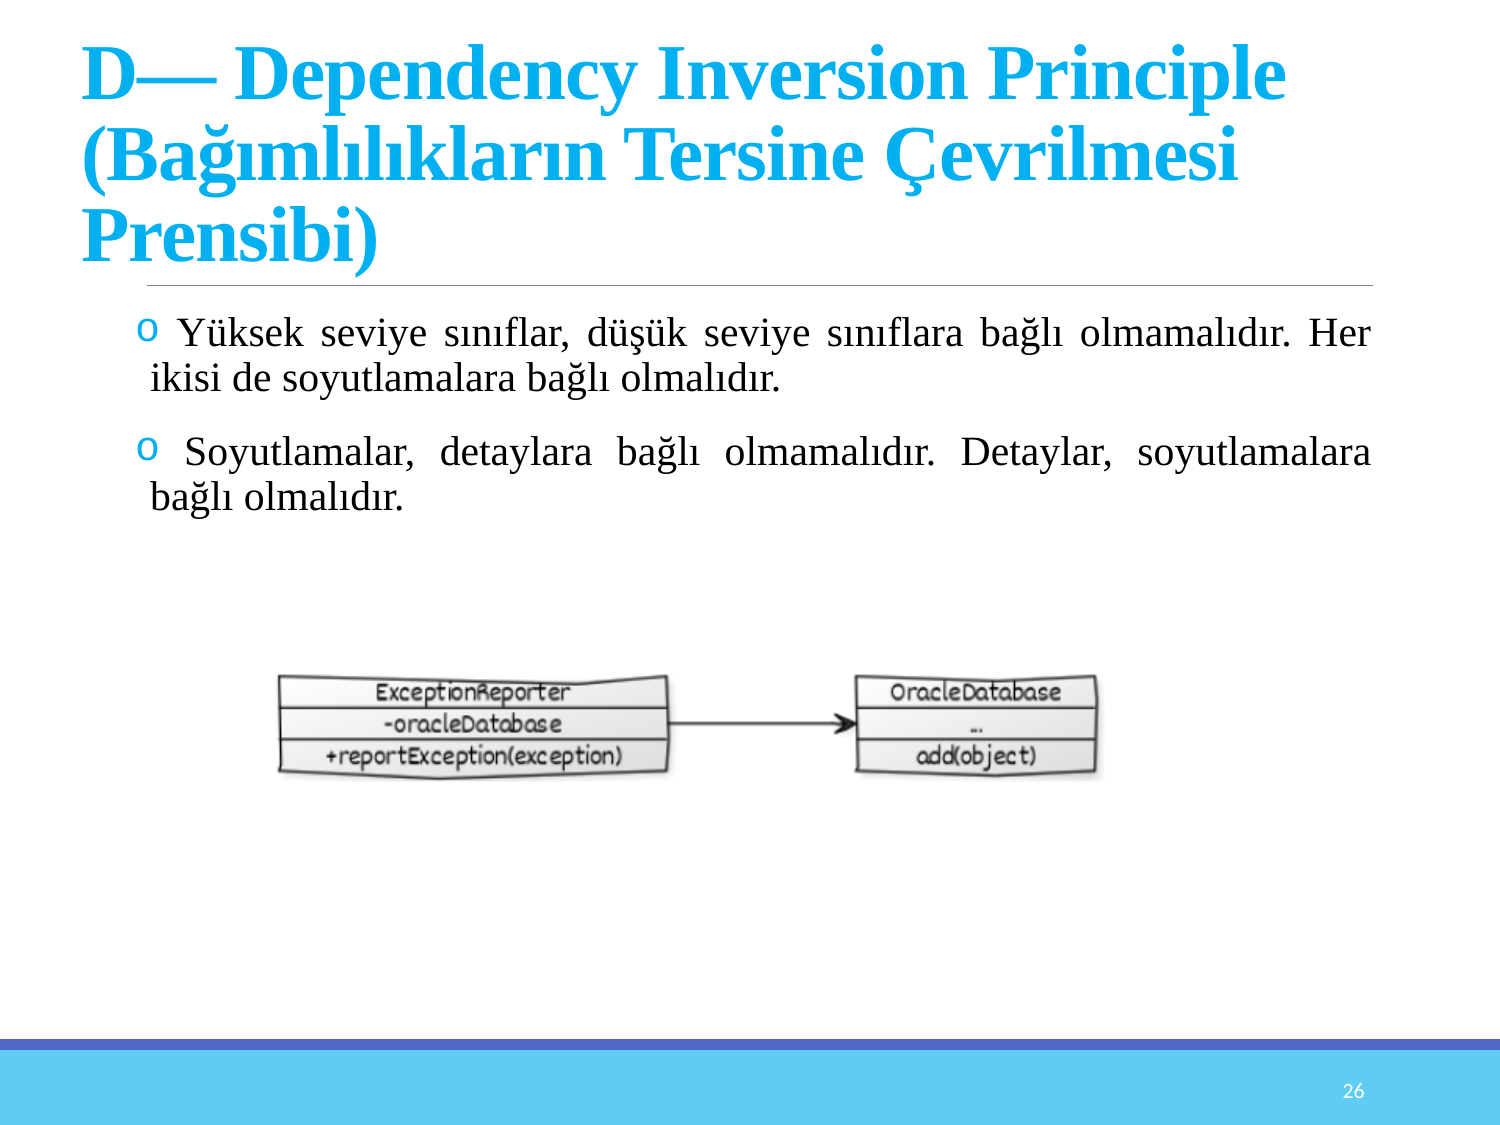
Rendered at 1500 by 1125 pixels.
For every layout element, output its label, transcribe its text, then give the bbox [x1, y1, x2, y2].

list Yüksek seviye sınıflar, düşük seviye sınıflara bağlı olmamalıdır. Her ikisi de soyutlamalara bağlı olmalıdır. Soyutlamalar, detaylara bağlı olmamalıdır. Detaylar, soyutlamalara bağlı olmalıdır. [135, 302, 1373, 551]
title D— Dependency Inversion Principle (Bağımlılıkların Tersine Çevrilmesi Prensibi) [66, 47, 1500, 285]
picture [254, 656, 1219, 825]
slide_number 26 [1218, 1059, 1380, 1120]
